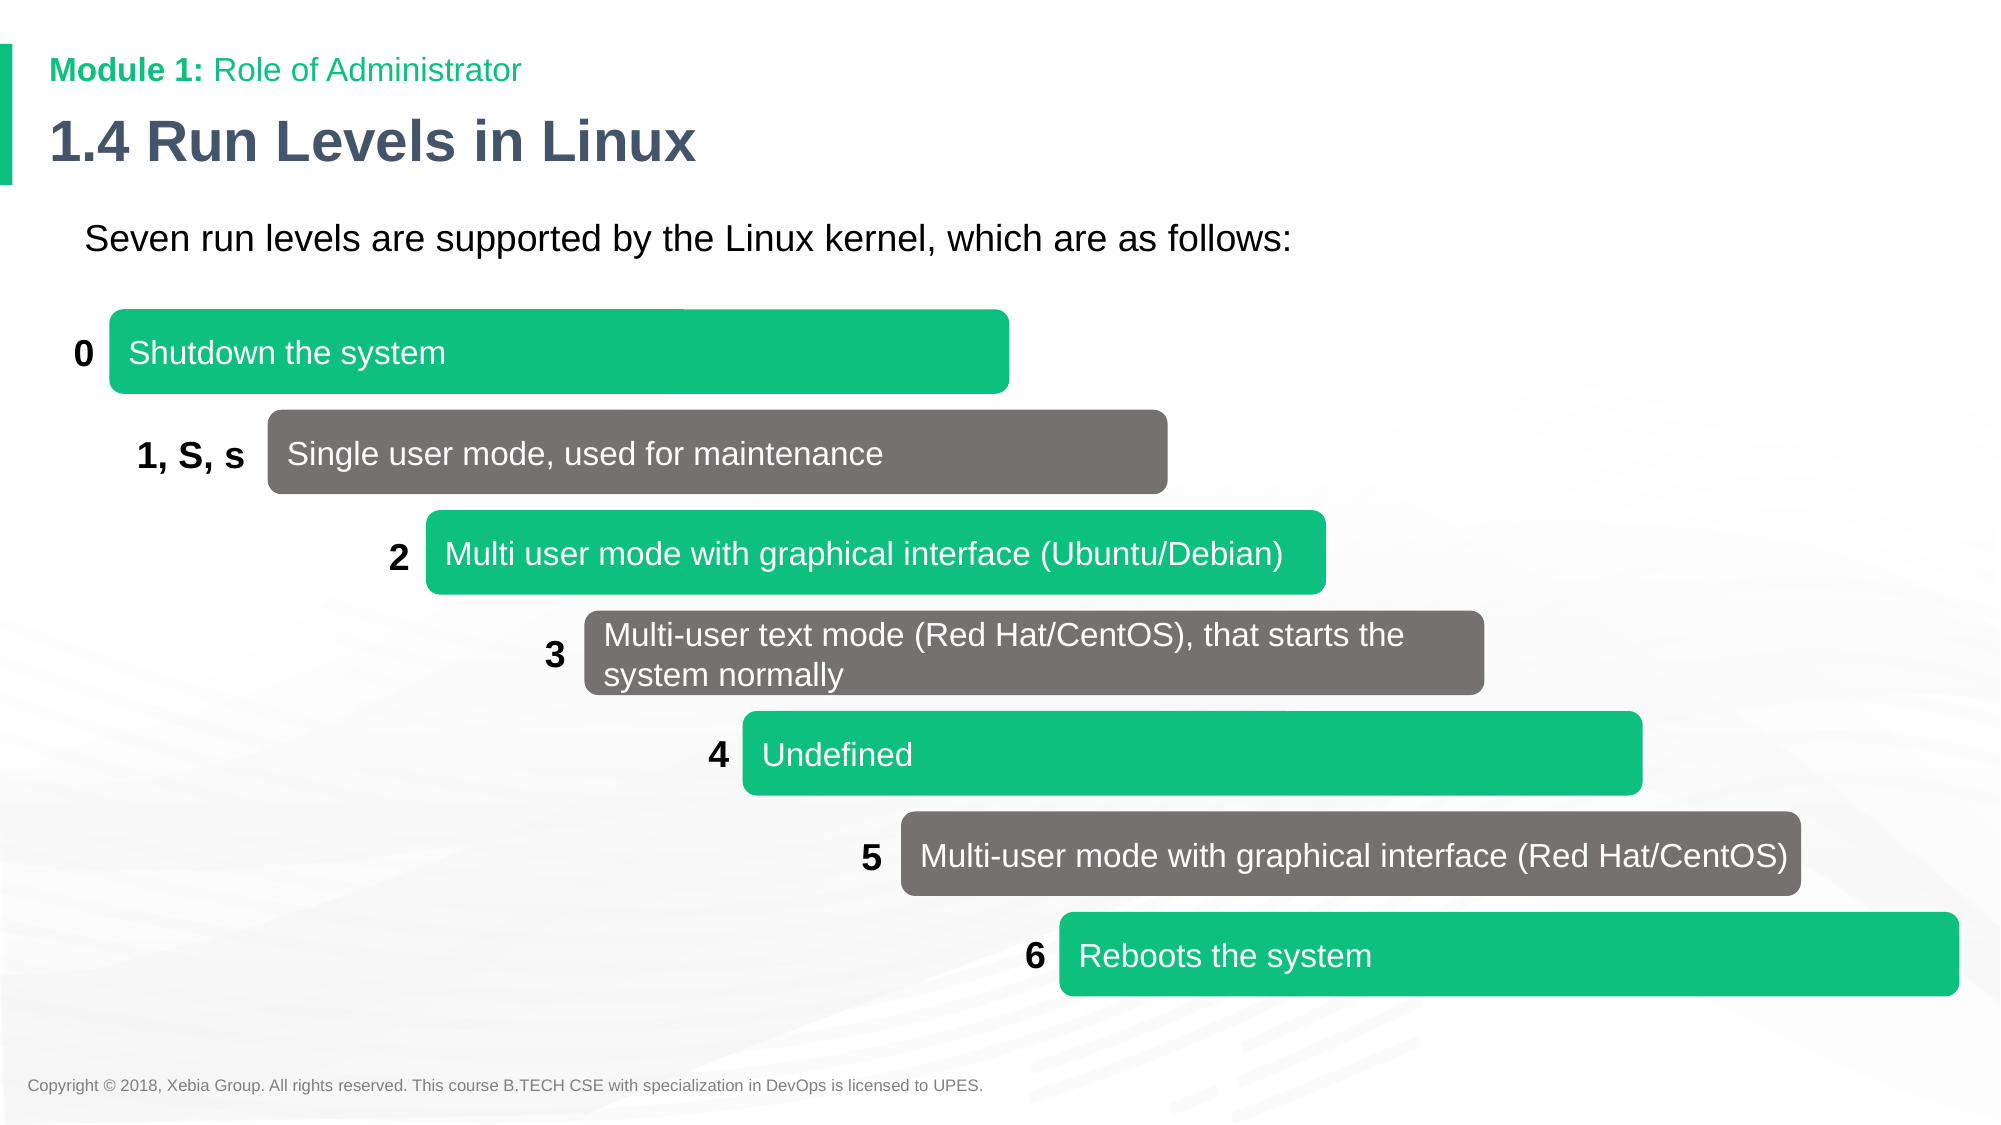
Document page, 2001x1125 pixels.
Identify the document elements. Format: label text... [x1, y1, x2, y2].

text_box 6 [1010, 923, 1061, 984]
text_box 0 [58, 321, 109, 381]
picture [0, 0, 2000, 1125]
title 1.4 Run Levels in Linux [34, 103, 1760, 185]
text_box 3 [529, 622, 580, 683]
text_box Single user mode, used for maintenance [267, 409, 1168, 495]
text_box 2 [373, 525, 424, 586]
text_box Undefined [742, 710, 1643, 796]
text_box Reboots the system [1059, 911, 1960, 997]
text_box Multi-user mode with graphical interface (Red Hat/CentOS) [901, 811, 1802, 896]
list Seven run levels are supported by the Linux kernel, which are as follows: [84, 214, 1770, 1009]
text_box Multi user mode with graphical interface (Ubuntu/Debian) [425, 510, 1327, 595]
text_box 1, S, s [118, 423, 264, 485]
text_box 4 [693, 722, 744, 783]
text_box Shutdown the system [109, 309, 1010, 394]
text_box Multi-user text mode (Red Hat/CentOS), that starts the system normally [584, 610, 1485, 696]
text_box 5 [846, 825, 897, 886]
